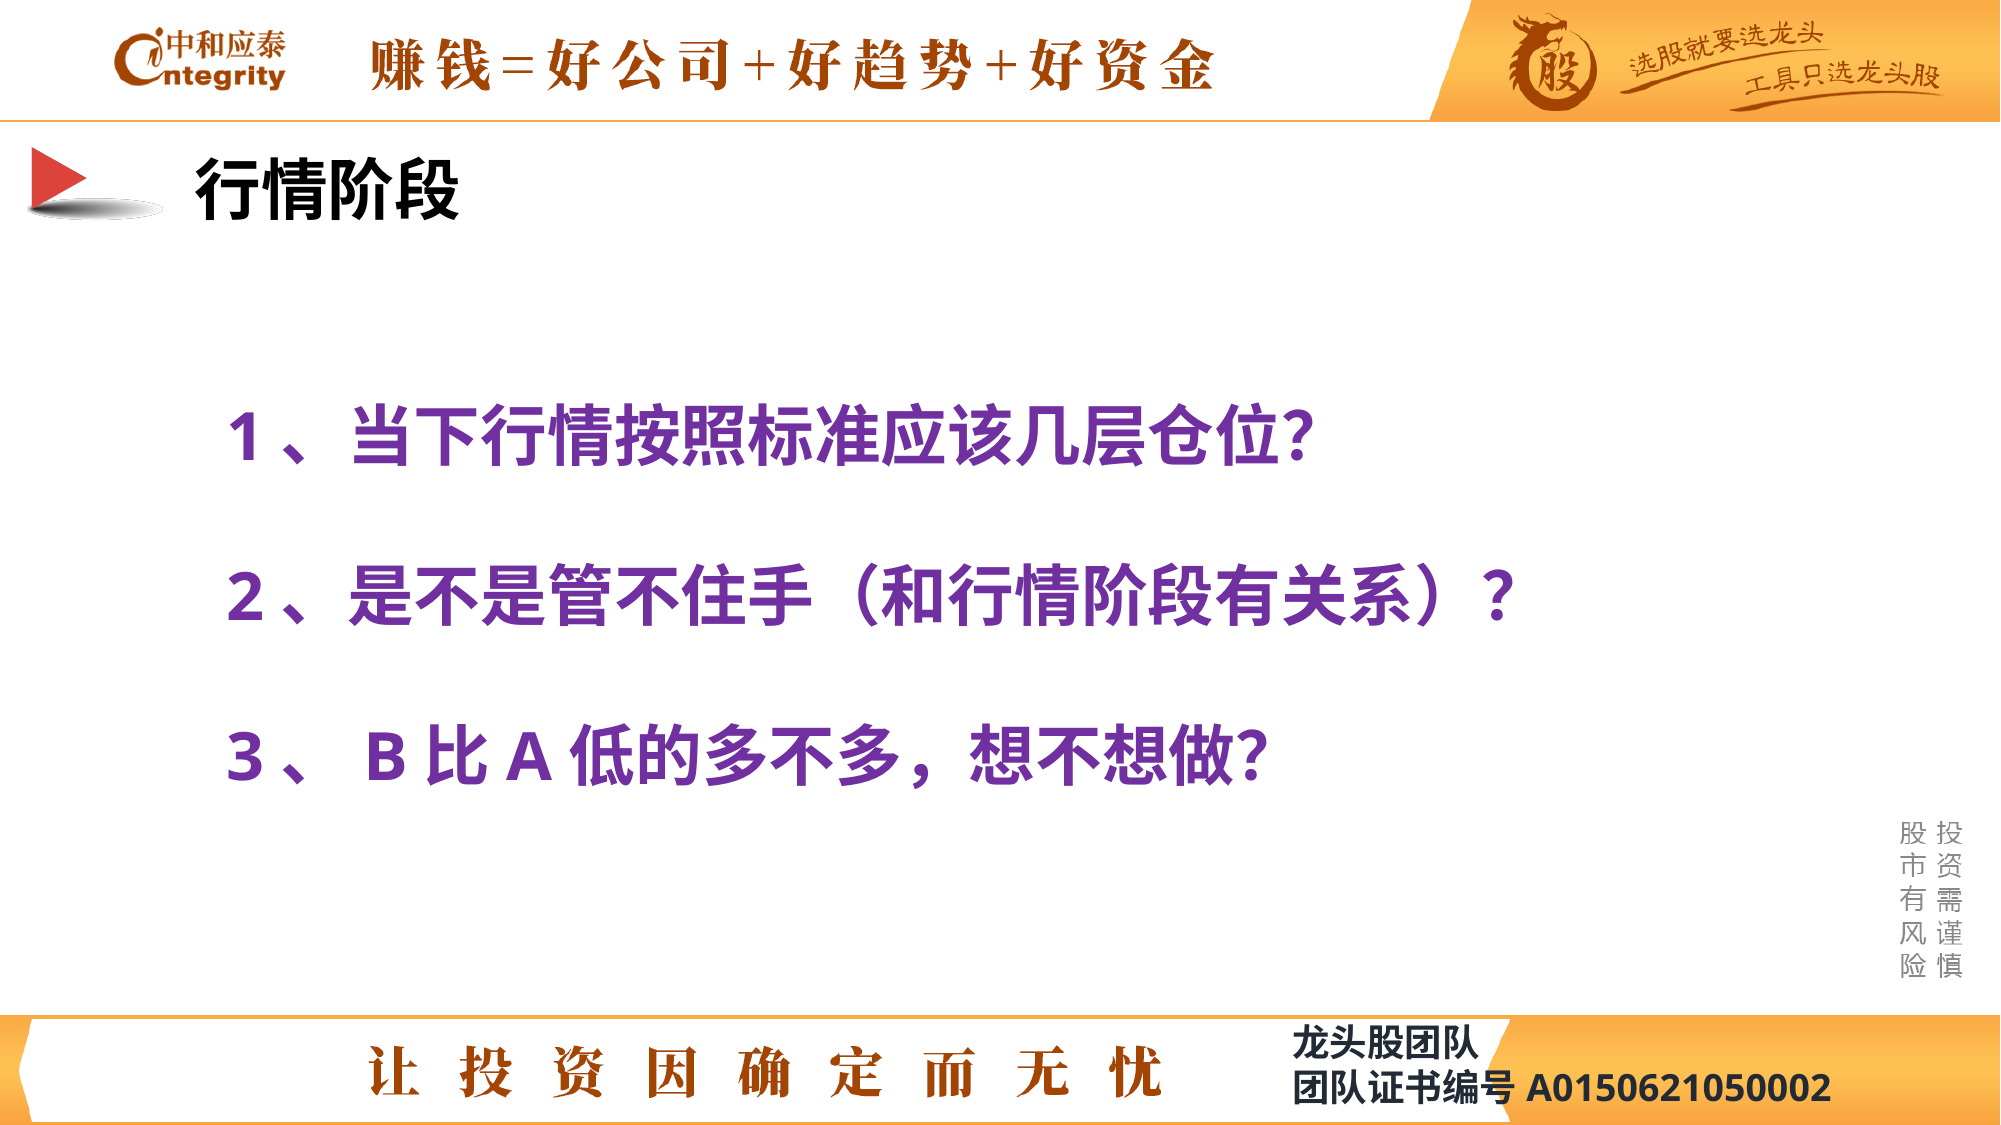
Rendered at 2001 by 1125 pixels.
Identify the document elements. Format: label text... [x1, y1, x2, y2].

text_box 行情阶段 [179, 140, 627, 252]
text_box 1、当下行情按照标准应该几层仓位？ 2、是不是管不住手（和行情阶段有关系）？ 3、B比A低的多不多，想不想做？ [211, 386, 1604, 887]
picture [0, 0, 2000, 1125]
text_box 龙头股团队 团队证书编号A0150621050002 [1277, 1011, 1872, 1117]
